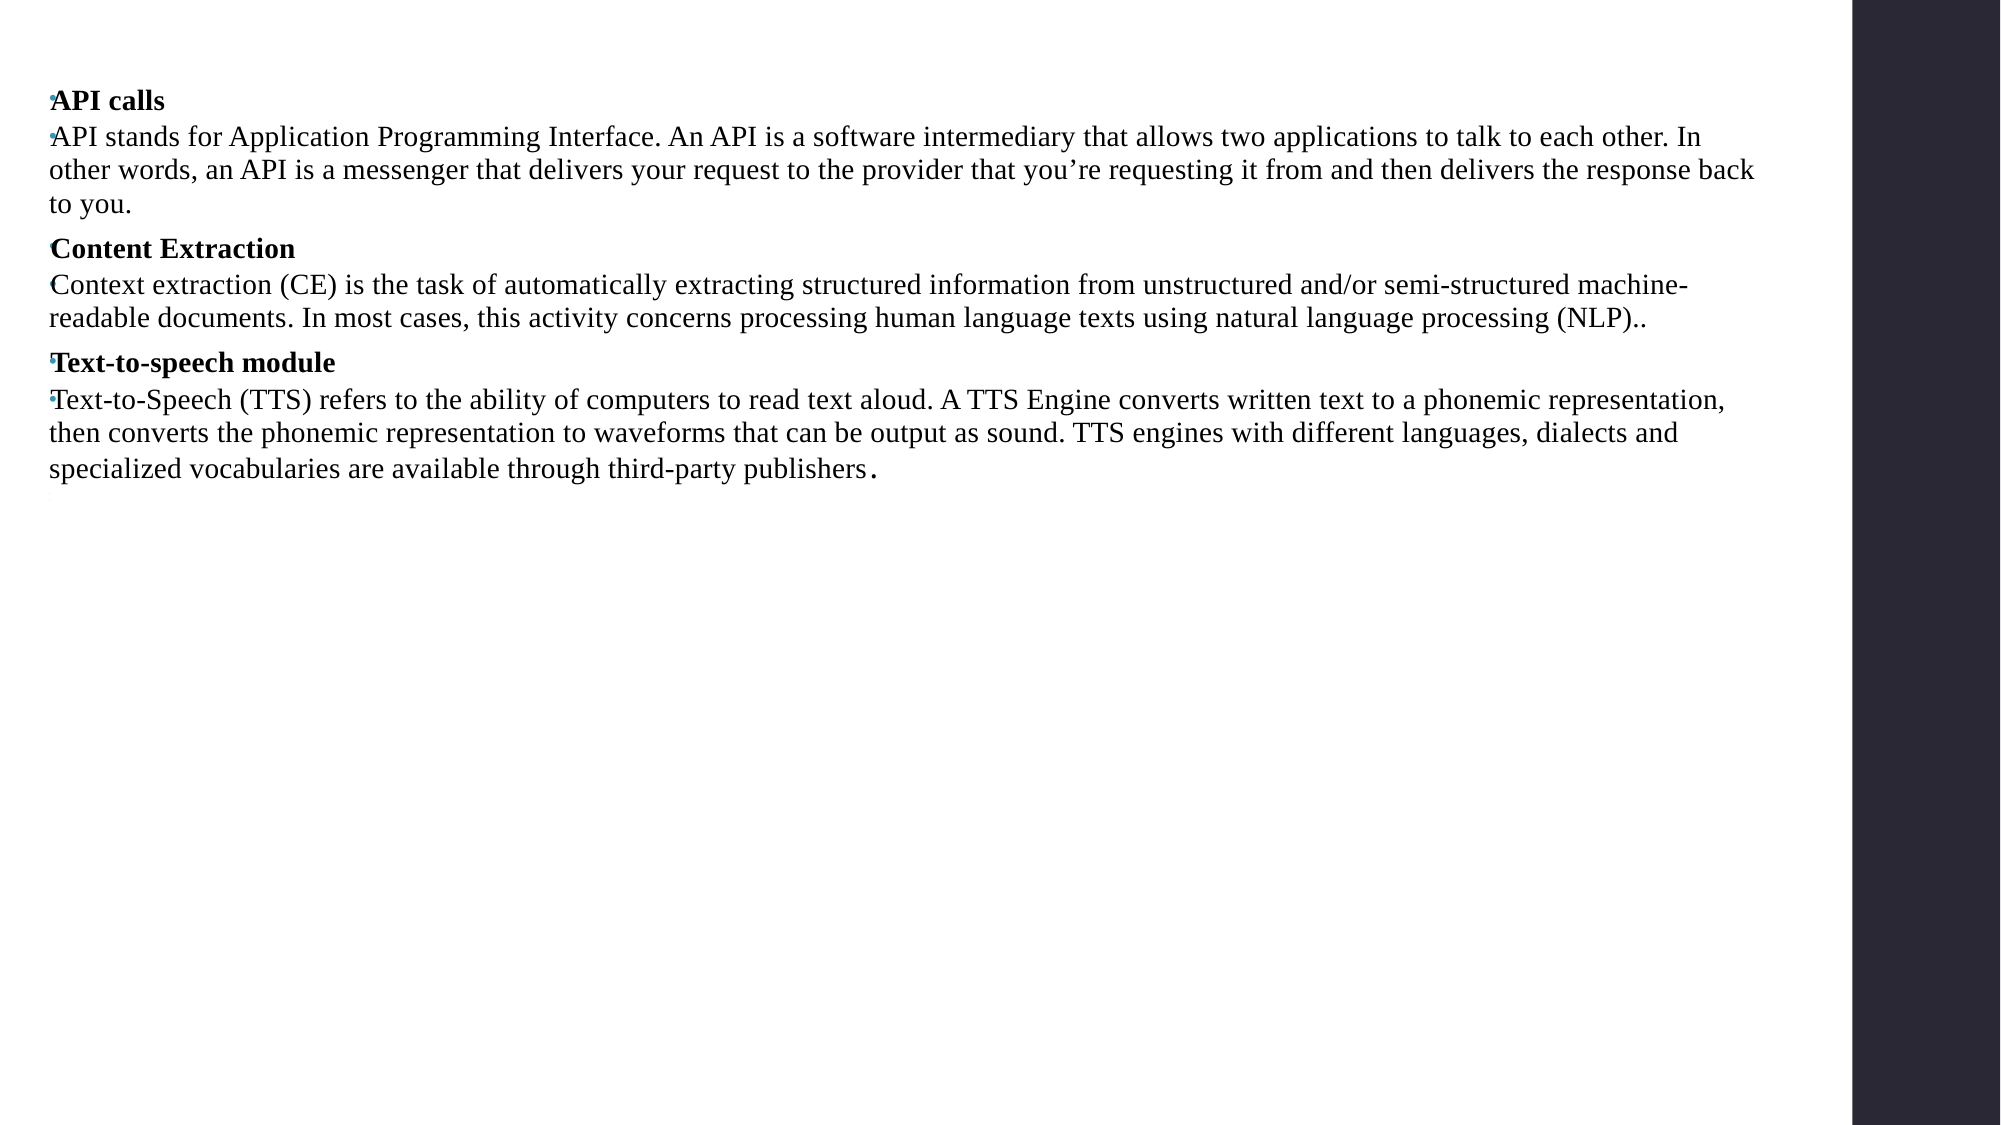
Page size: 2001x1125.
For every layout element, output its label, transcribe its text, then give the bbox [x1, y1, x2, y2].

list API calls API stands for Application Programming Interface. An API is a software intermediary that allows two applications to talk to each other. In other words, an API is a messenger that delivers your request to the provider that you’re requesting it from and then delivers the response back to you. Content Extraction Context extraction (CE) is the task of automatically extracting structured information from unstructured and/or semi-structured machine-readable documents. In most cases, this activity concerns processing human language texts using natural language processing (NLP).. Text-to-speech module Text-to-Speech (TTS) refers to the ability of computers to read text aloud. A TTS Engine converts written text to a phonemic representation, then converts the phonemic representation to waveforms that can be output as sound. TTS engines with different languages, dialects and specialized vocabularies are available through third-party publishers. [34, 25, 1784, 535]
